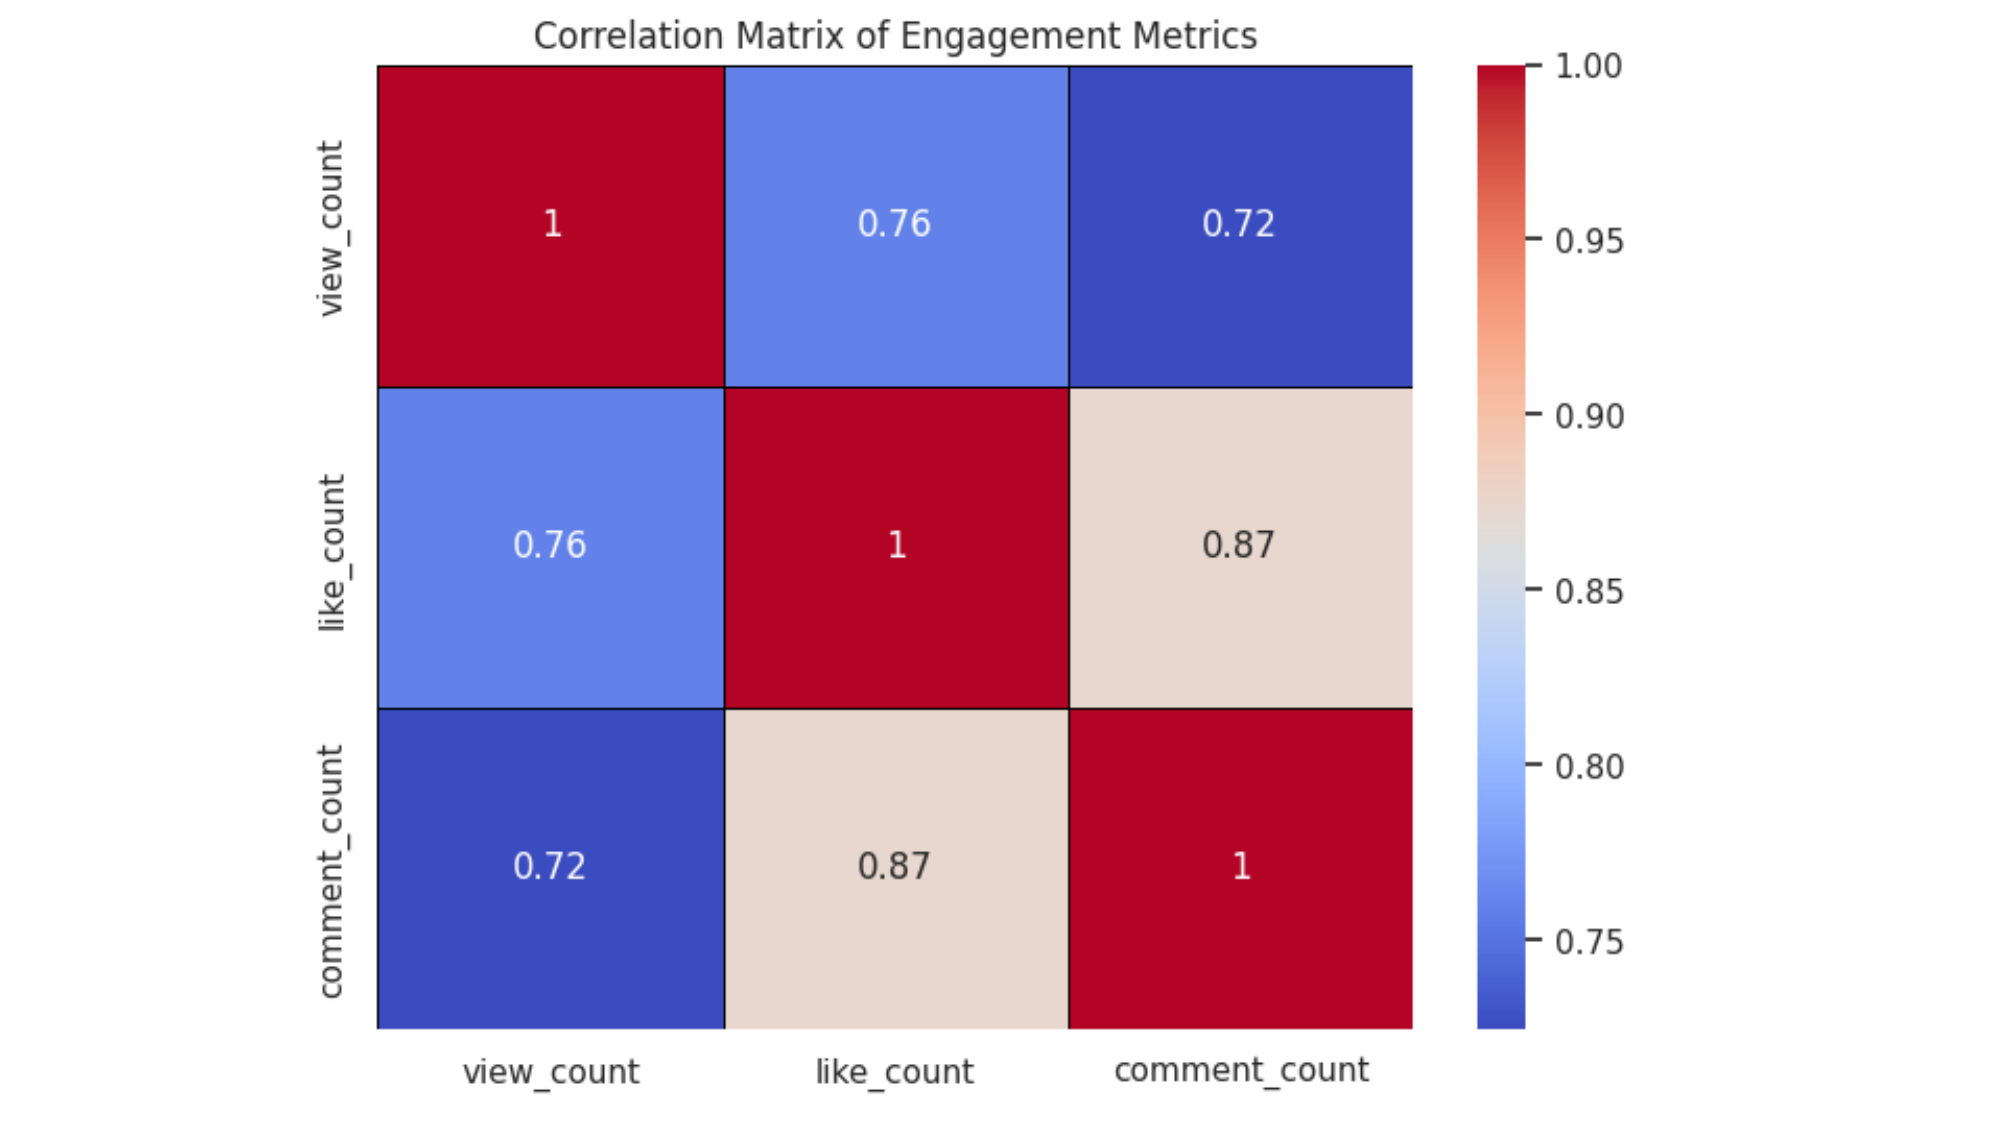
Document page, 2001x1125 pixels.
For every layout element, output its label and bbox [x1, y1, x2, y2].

picture [295, 0, 1645, 1111]
